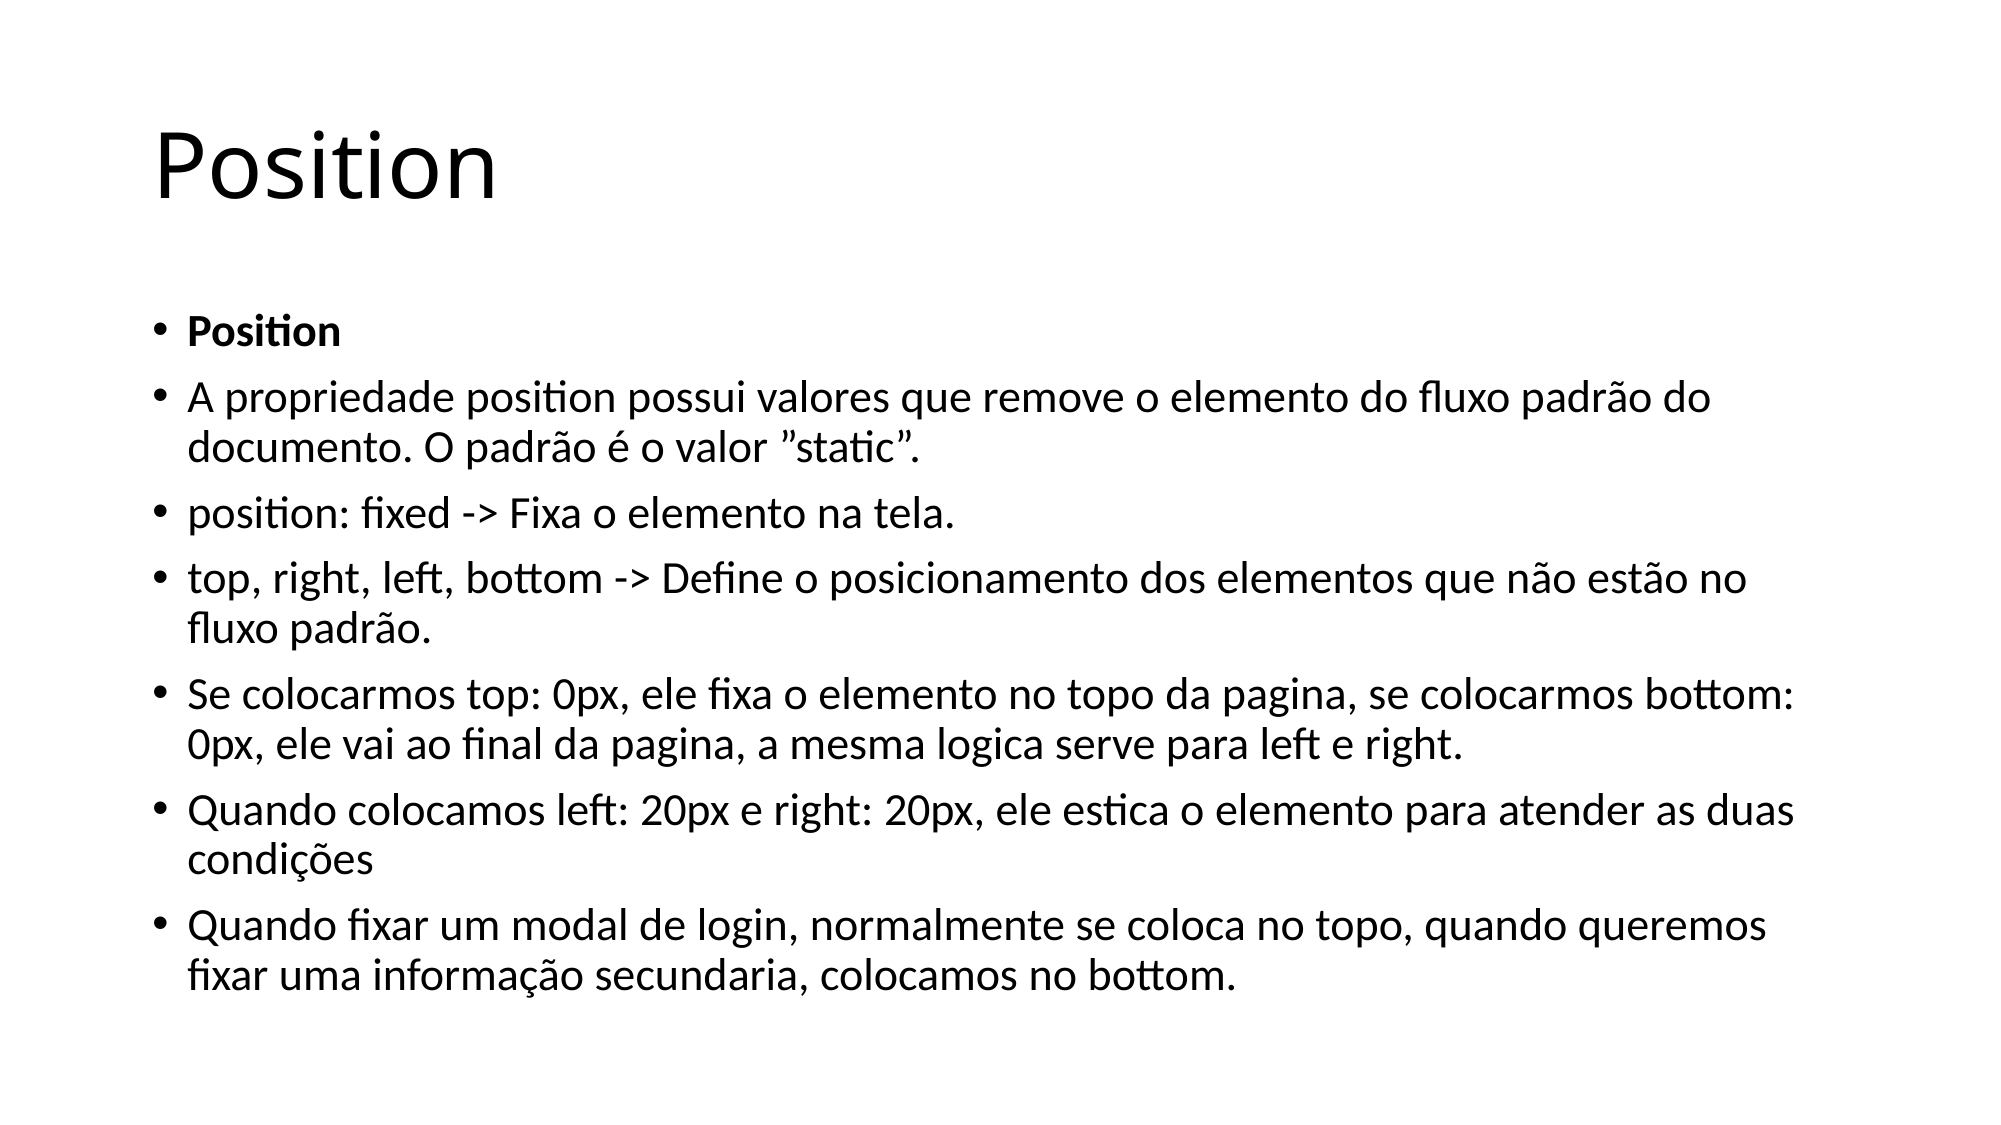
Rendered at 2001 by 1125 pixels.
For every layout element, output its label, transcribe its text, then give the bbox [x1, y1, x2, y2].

list Position A propriedade position possui valores que remove o elemento do fluxo padrão do documento. O padrão é o valor ”static”. position: fixed -> Fixa o elemento na tela. top, right, left, bottom -> Define o posicionamento dos elementos que não estão no fluxo padrão. Se colocarmos top: 0px, ele fixa o elemento no topo da pagina, se colocarmos bottom: 0px, ele vai ao final da pagina, a mesma logica serve para left e right. Quando colocamos left: 20px e right: 20px, ele estica o elemento para atender as duas condições Quando fixar um modal de login, normalmente se coloca no topo, quando queremos fixar uma informação secundaria, colocamos no bottom. [137, 299, 1863, 1014]
title Position [137, 59, 1863, 278]
